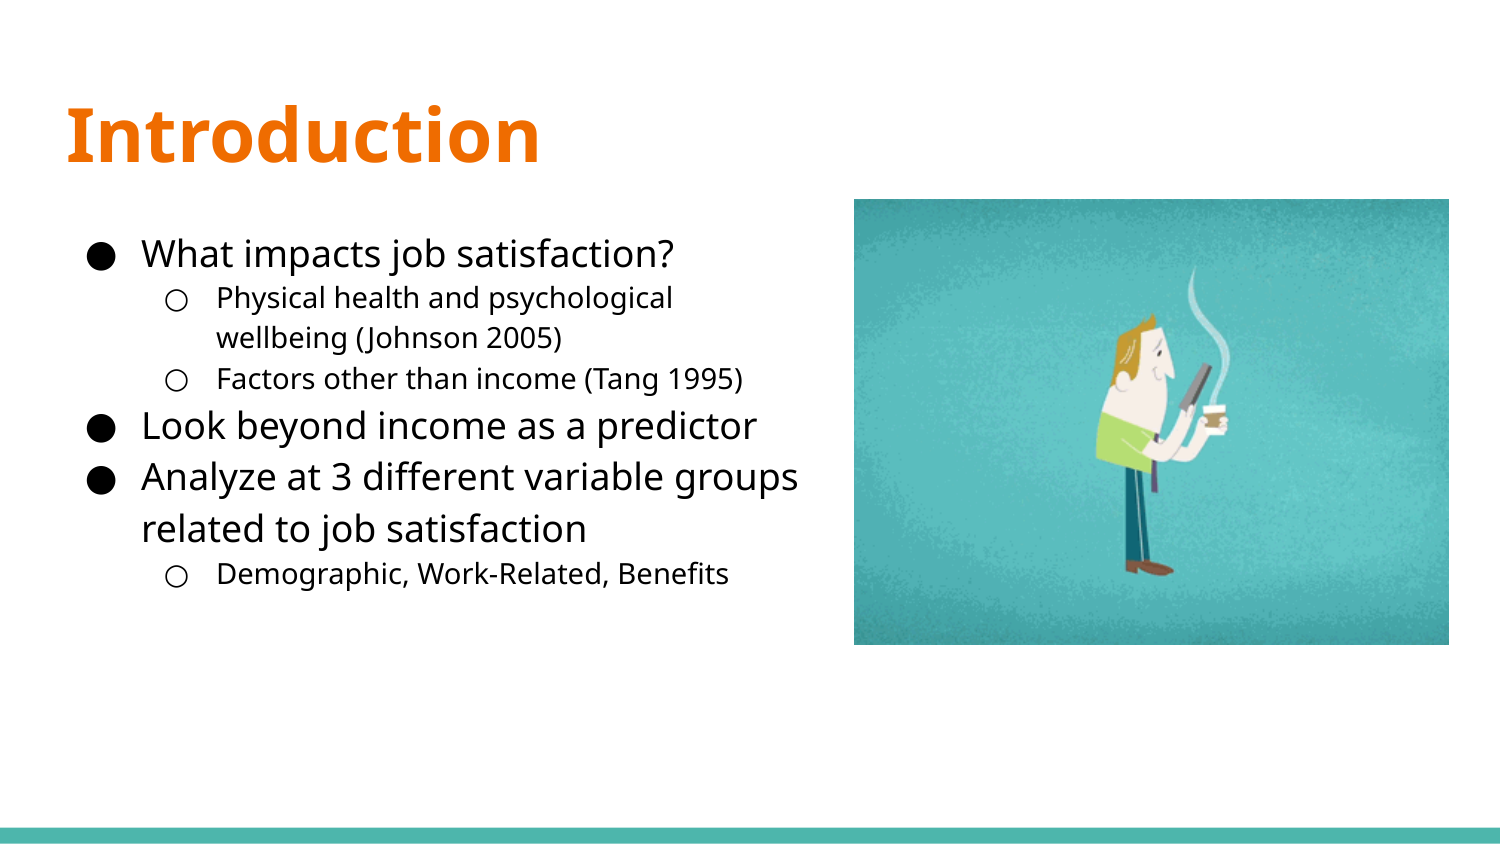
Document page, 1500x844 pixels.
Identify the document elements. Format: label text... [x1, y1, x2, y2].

list What impacts job satisfaction? Physical health and psychological wellbeing (Johnson 2005) Factors other than income (Tang 1995) Look beyond income as a predictor Analyze at 3 different variable groups related to job satisfaction Demographic, Work-Related, Benefits [51, 207, 820, 615]
title Introduction [51, 72, 1449, 189]
picture [854, 198, 1450, 645]
